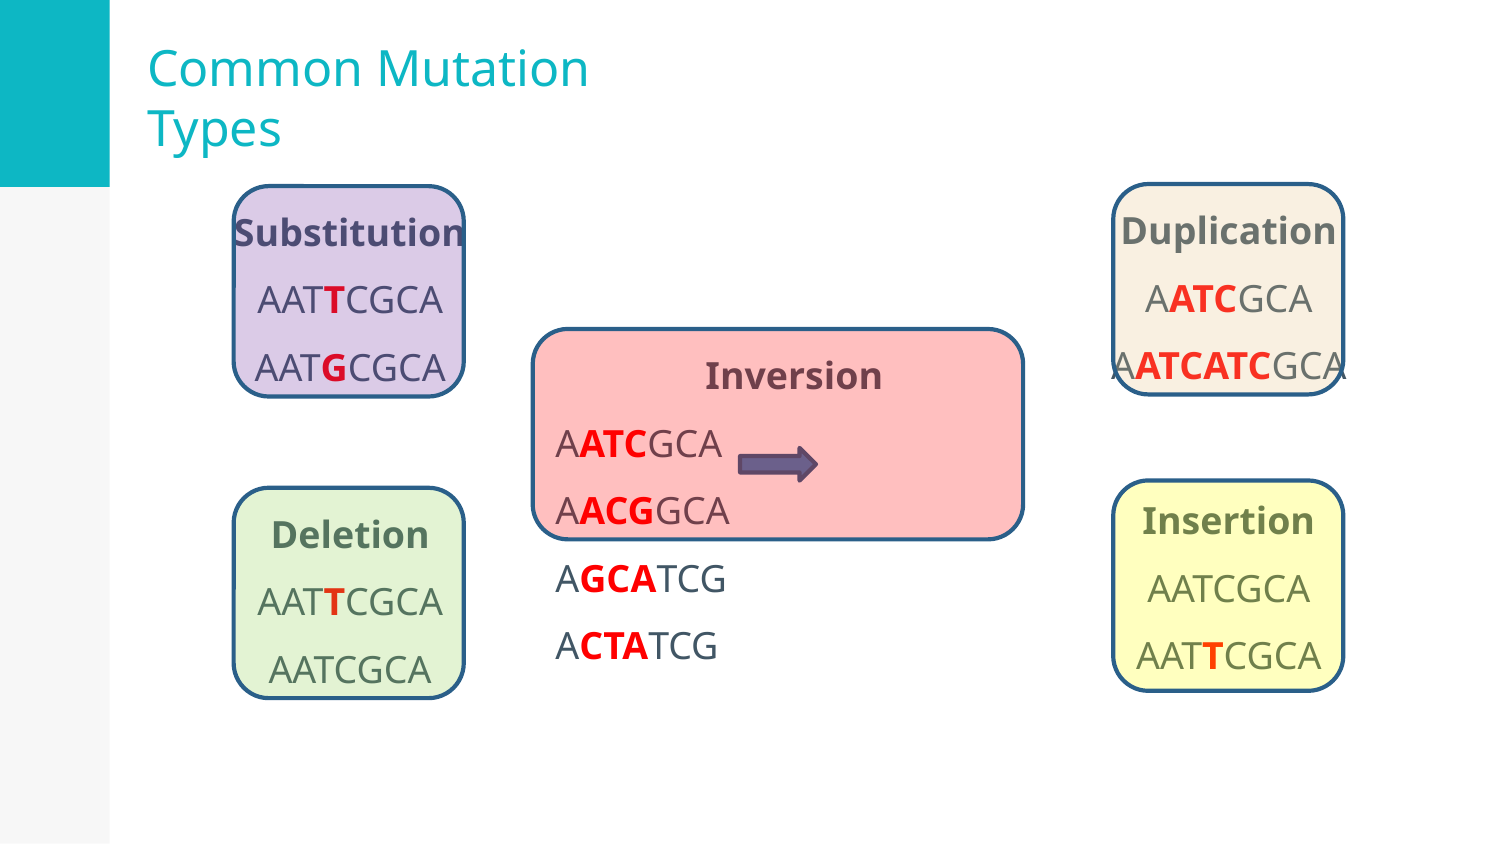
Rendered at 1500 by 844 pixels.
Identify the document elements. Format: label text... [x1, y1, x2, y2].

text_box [131, 171, 568, 397]
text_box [1010, 459, 1447, 727]
title Common Mutation Types [132, 84, 726, 172]
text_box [532, 314, 1046, 582]
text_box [1010, 169, 1447, 437]
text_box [131, 472, 568, 699]
